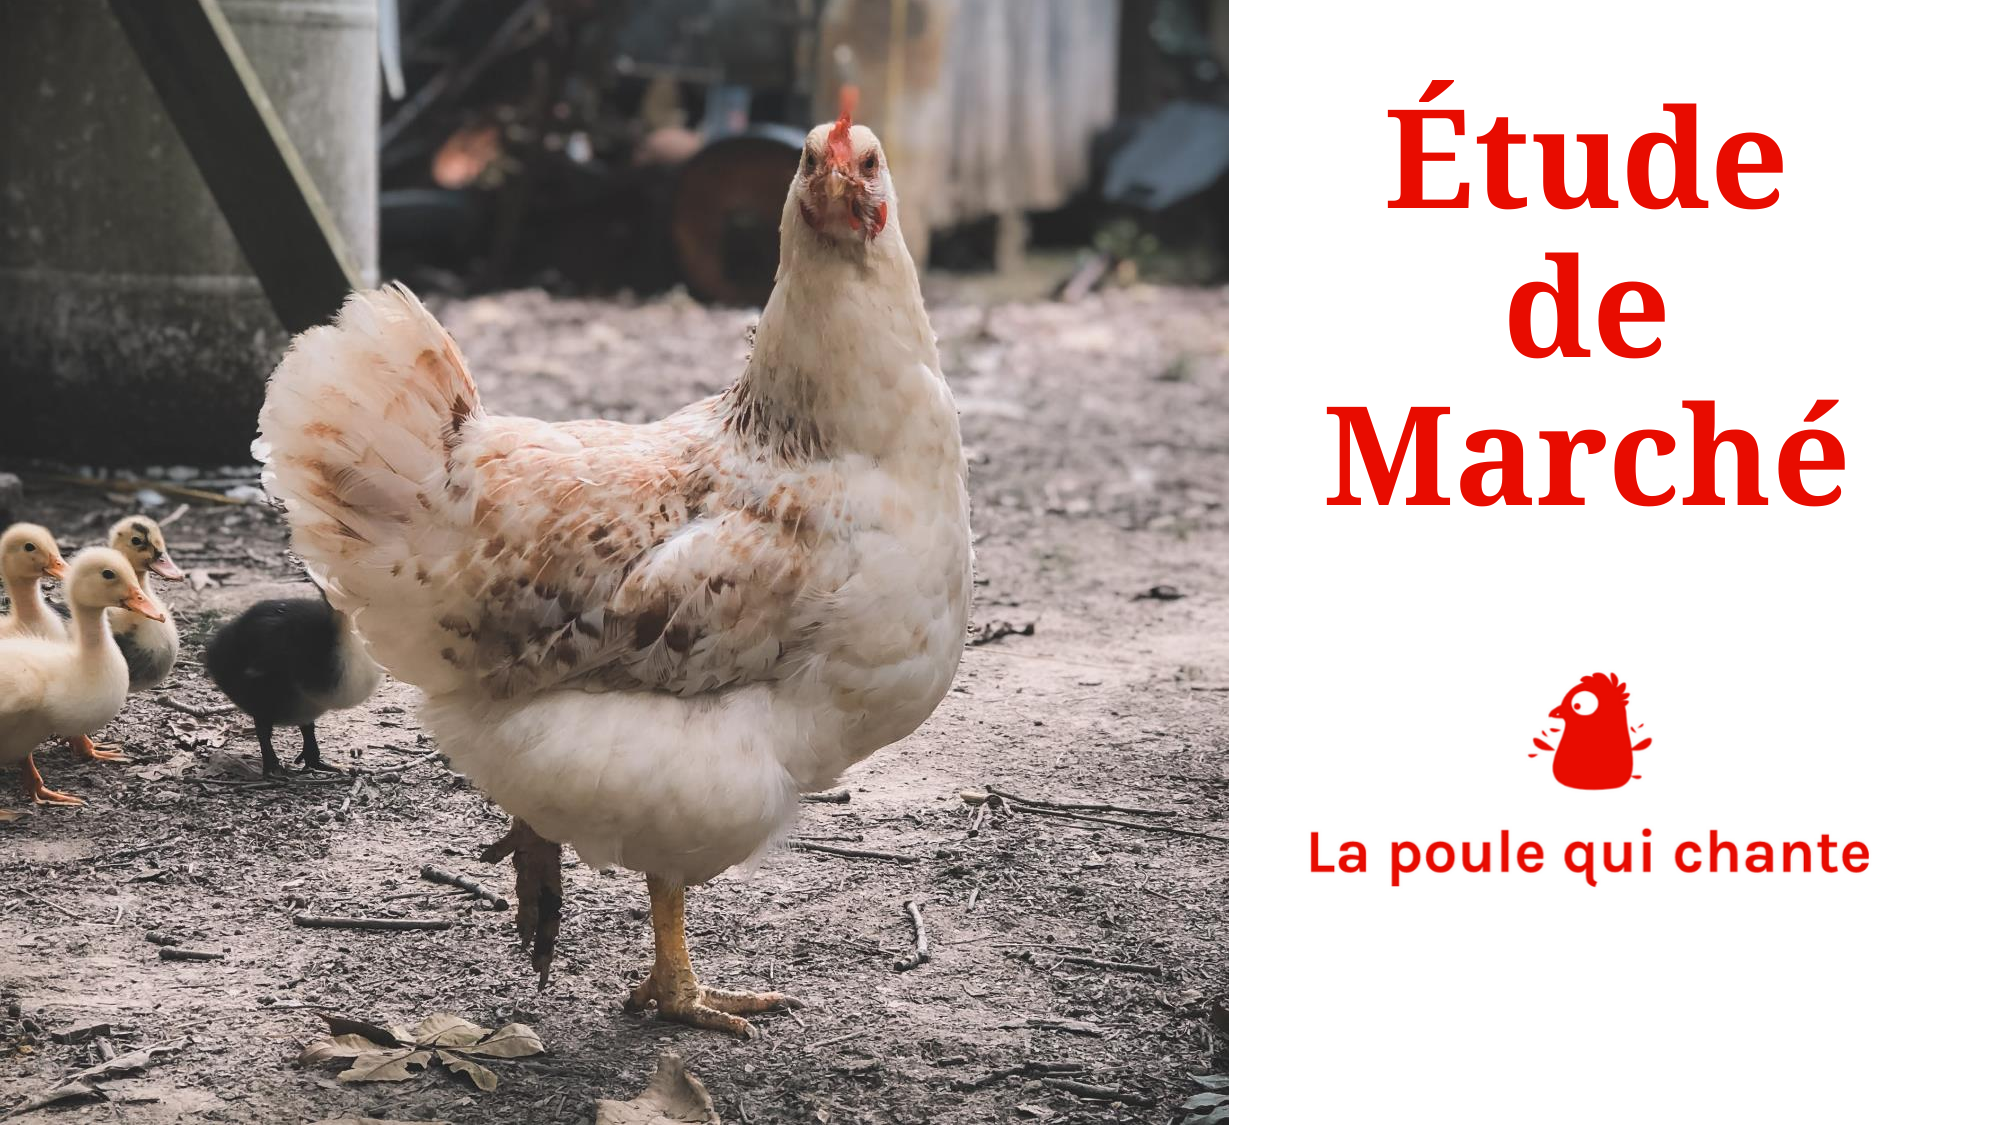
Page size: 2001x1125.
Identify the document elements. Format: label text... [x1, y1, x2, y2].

text_box Étude de Marché [1288, 298, 1886, 543]
picture [0, 0, 1229, 1125]
picture [1269, 619, 1905, 902]
